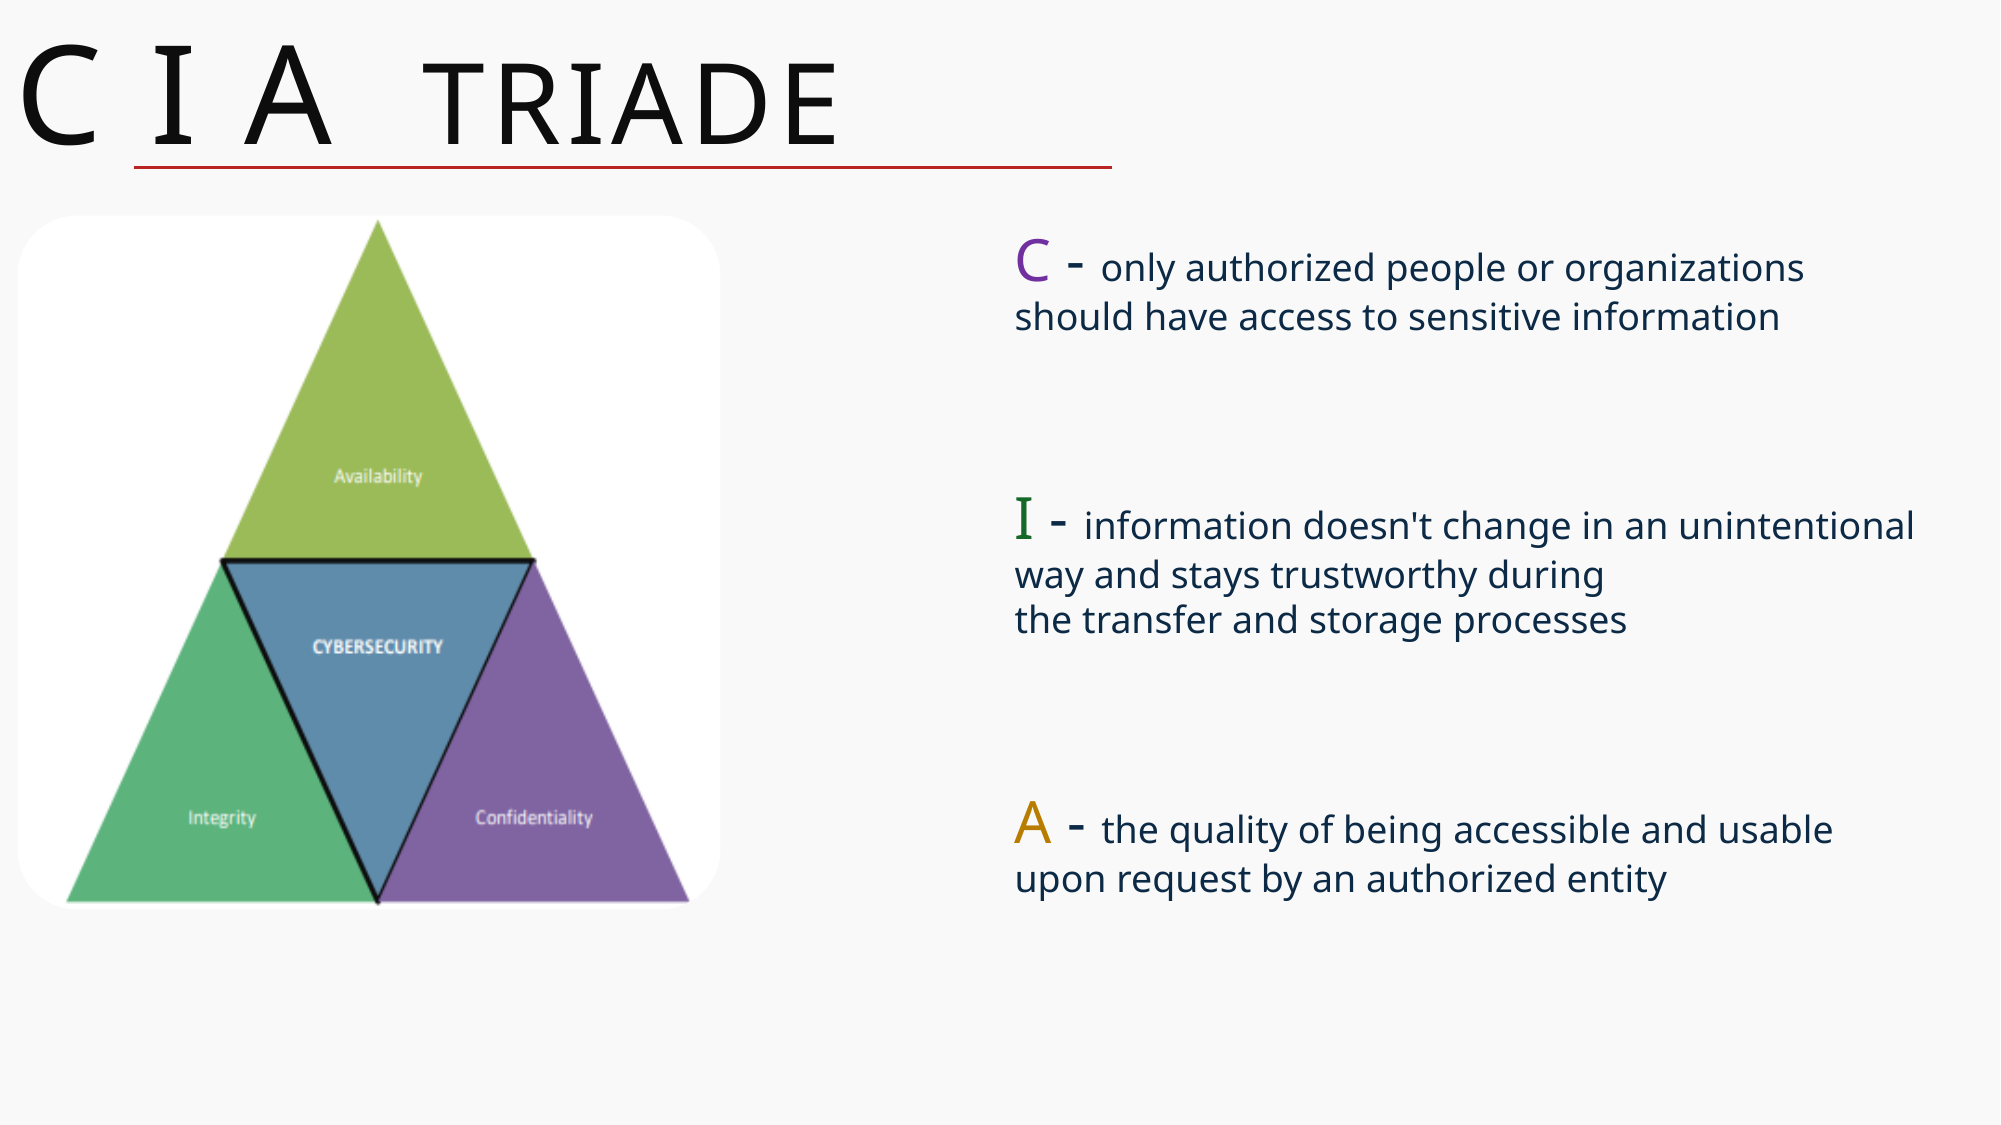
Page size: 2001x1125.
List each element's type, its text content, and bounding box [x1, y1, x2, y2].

text_box C I A Triade [0, 0, 1060, 216]
text_box I - information doesn't change in an unintentional way and stays trustworthy during the transfer and storage processes [999, 474, 1932, 649]
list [17, 215, 721, 910]
text_box C - only authorized people or organizations should have access to sensitive information [999, 215, 1932, 346]
text_box A - the quality of being accessible and usable upon request by an authorized entity [999, 778, 1932, 908]
